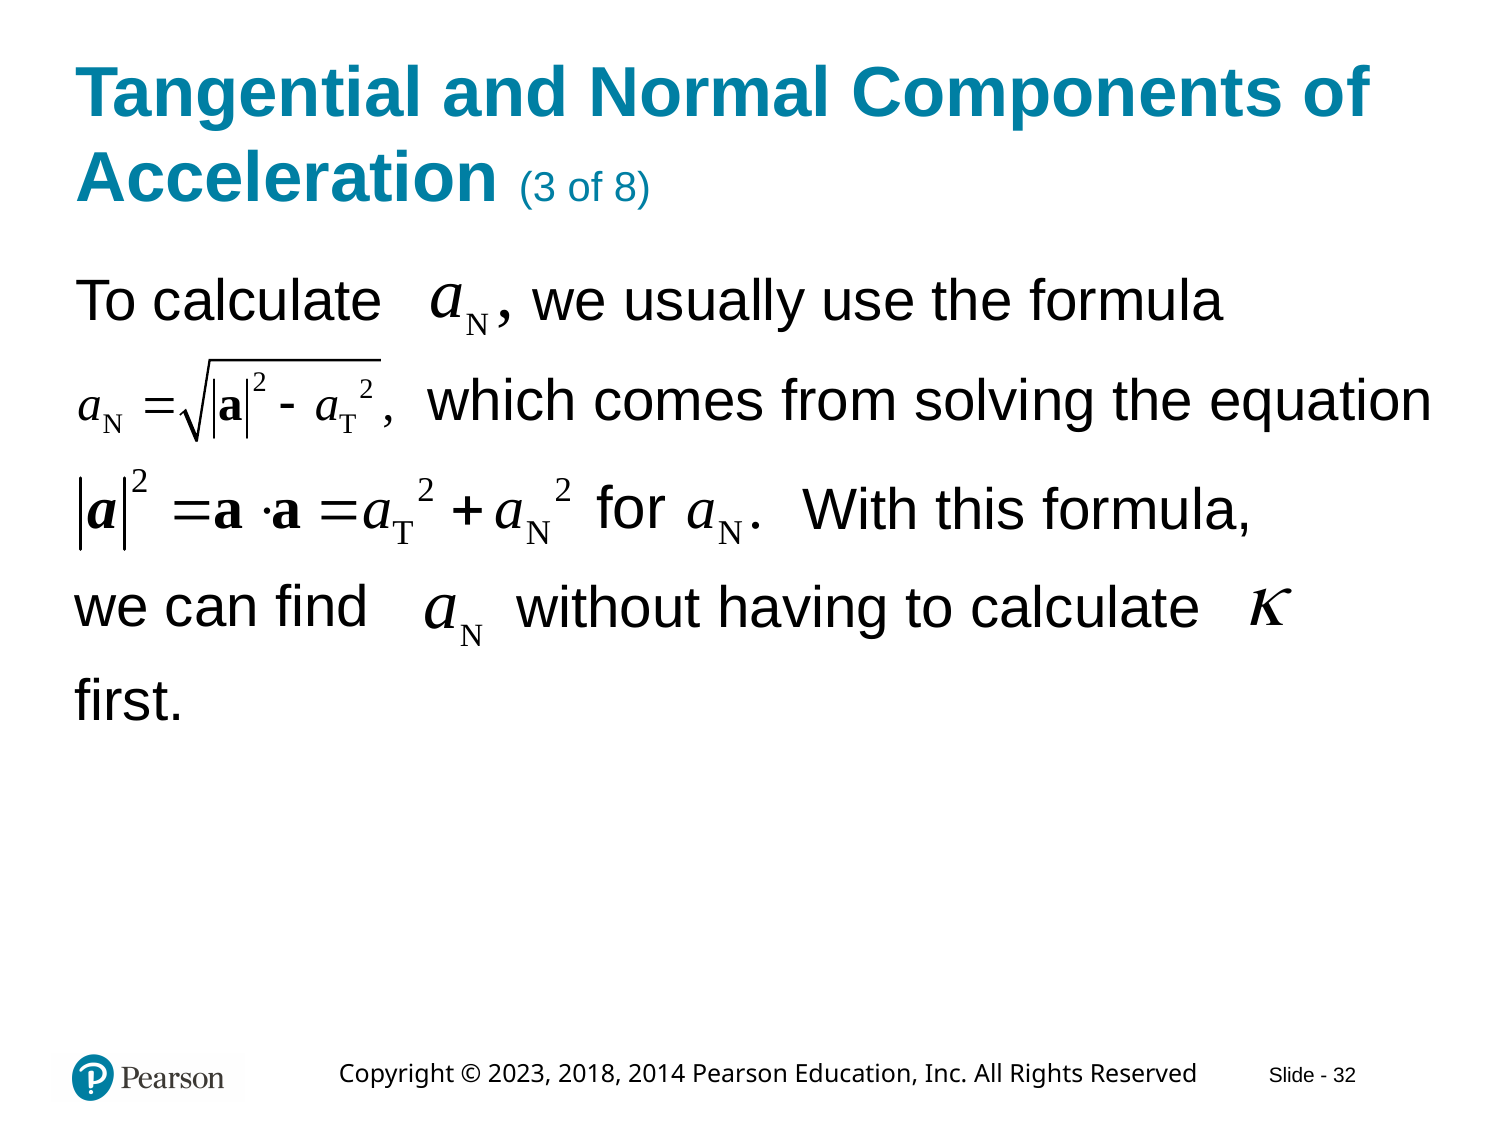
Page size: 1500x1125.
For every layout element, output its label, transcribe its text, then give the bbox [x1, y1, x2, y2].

list we can find [74, 568, 404, 650]
list we usually use the formula [532, 262, 1258, 345]
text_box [419, 567, 488, 655]
picture [51, 1053, 245, 1102]
list without having to calculate [516, 569, 1233, 653]
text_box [425, 256, 517, 344]
list With this formula, [802, 471, 1302, 550]
title Tangential and Normal Components of Acceleration (3 of 8) [75, 35, 1425, 216]
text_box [73, 458, 764, 557]
list which comes from solving the equation [427, 362, 1438, 445]
list To calculate [75, 262, 413, 343]
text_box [1243, 581, 1302, 633]
list first. [74, 662, 250, 741]
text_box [73, 353, 397, 448]
